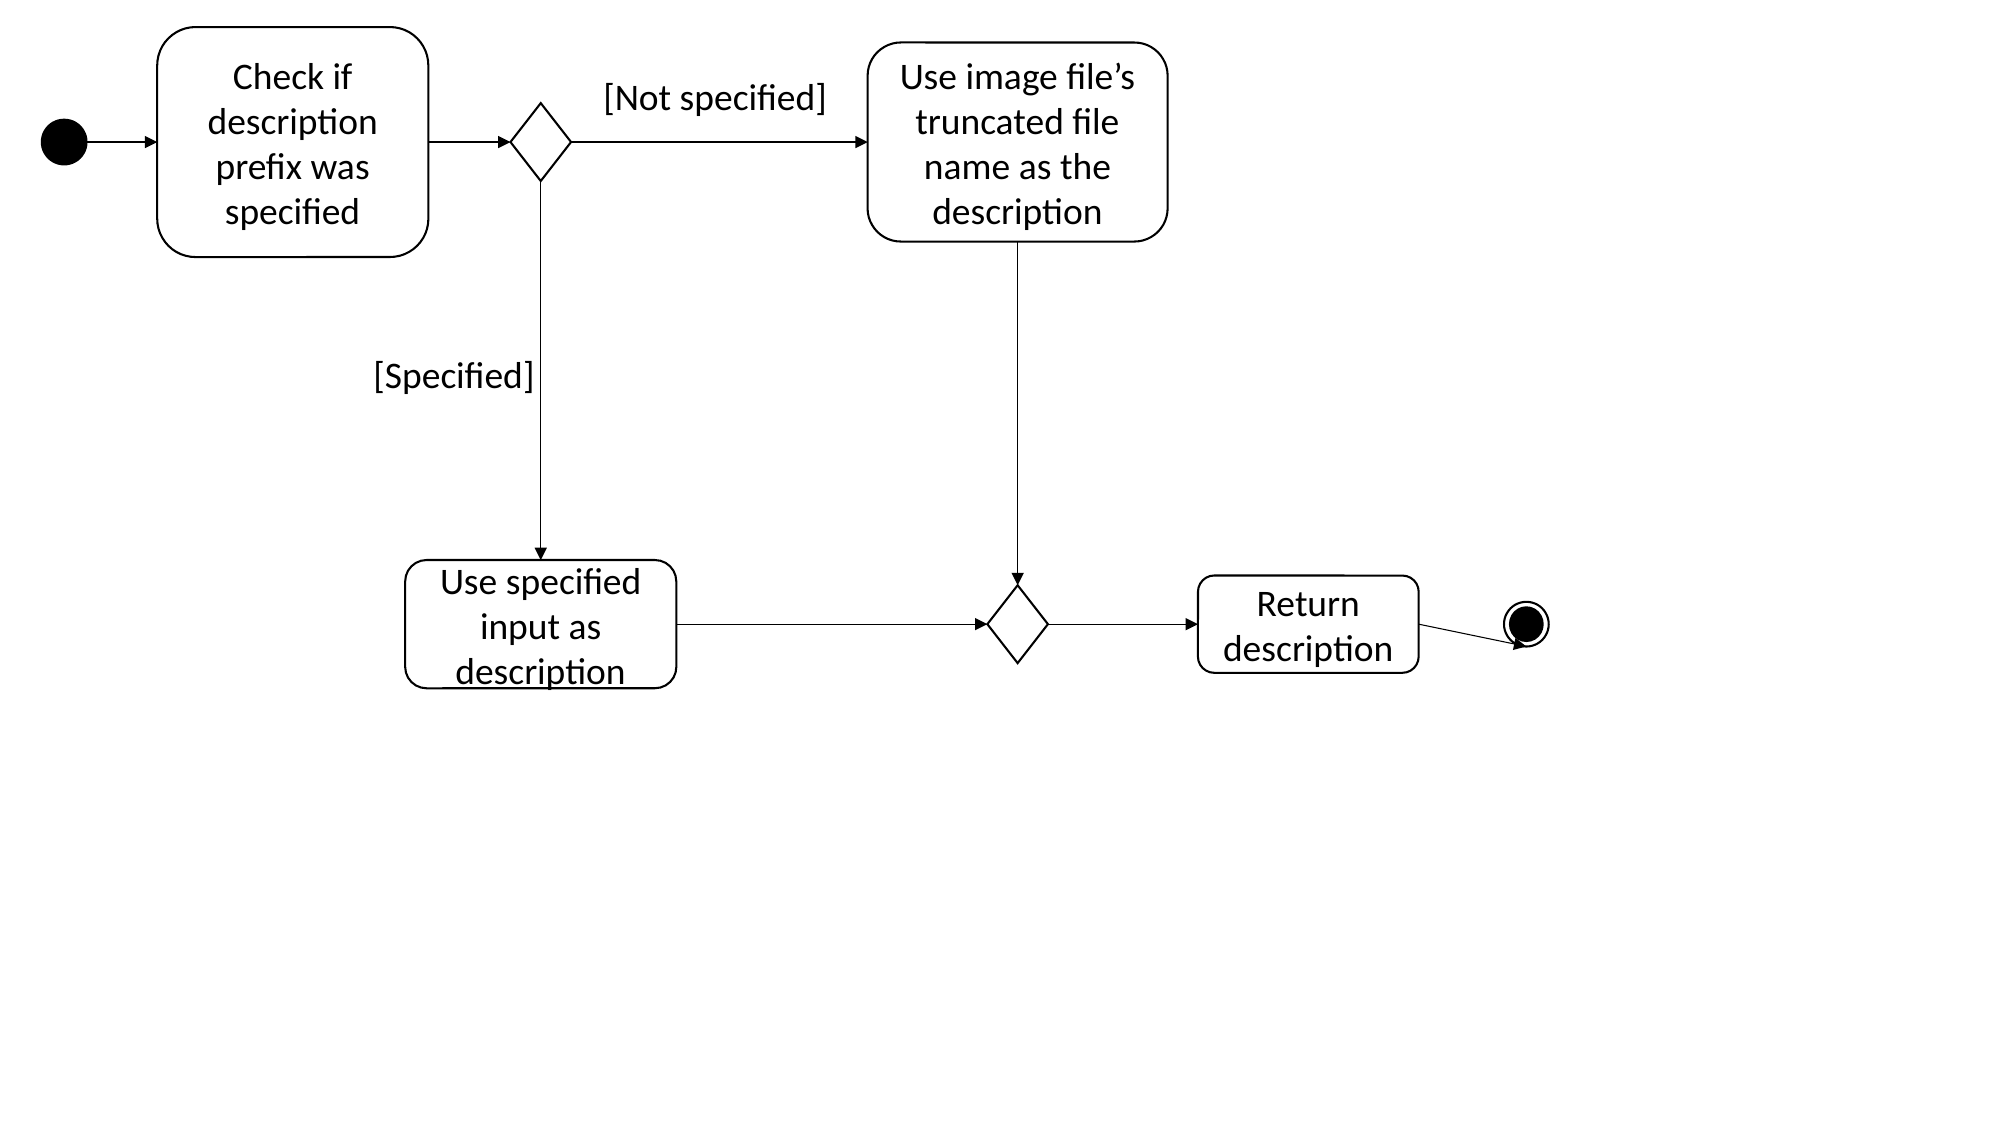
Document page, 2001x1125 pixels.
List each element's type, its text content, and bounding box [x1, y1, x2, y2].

text_box [Specified] [541, 343, 550, 404]
text_box [1502, 600, 1550, 648]
text_box Use specified input as description [404, 558, 678, 690]
text_box [Specified] [358, 343, 540, 404]
text_box [40, 118, 88, 166]
text_box Check if description prefix was specified [156, 26, 430, 259]
text_box [509, 101, 572, 183]
text_box [Not specified] [588, 66, 843, 126]
text_box Return description [1196, 574, 1420, 674]
text_box [1508, 606, 1544, 643]
text_box Use image file’s truncated file name as the description [866, 41, 1169, 243]
text_box [986, 584, 1050, 665]
